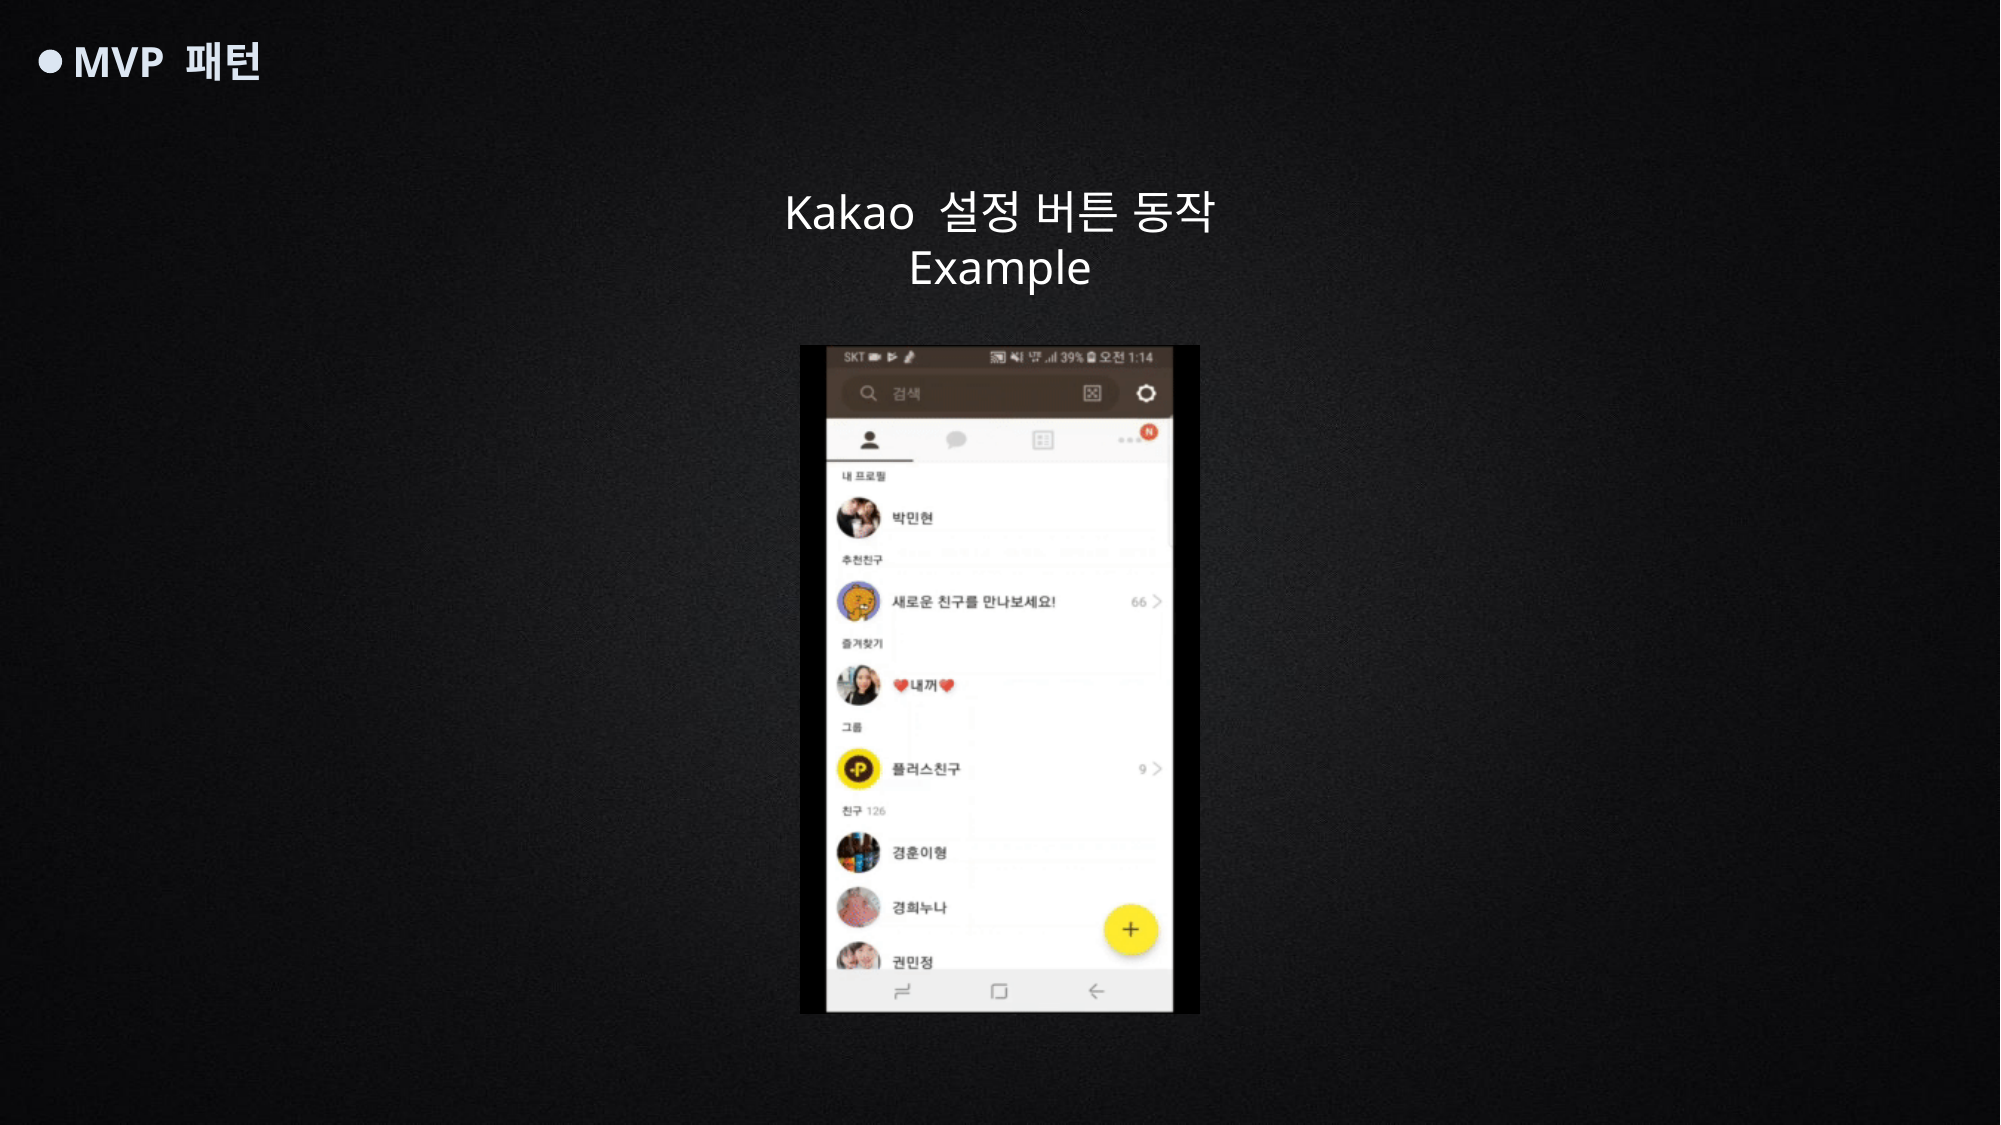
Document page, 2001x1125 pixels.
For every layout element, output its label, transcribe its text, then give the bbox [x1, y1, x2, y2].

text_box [38, 28, 274, 95]
picture [0, 0, 2000, 1125]
text_box Kakao 설정 버튼 동작 Example [702, 176, 1297, 302]
